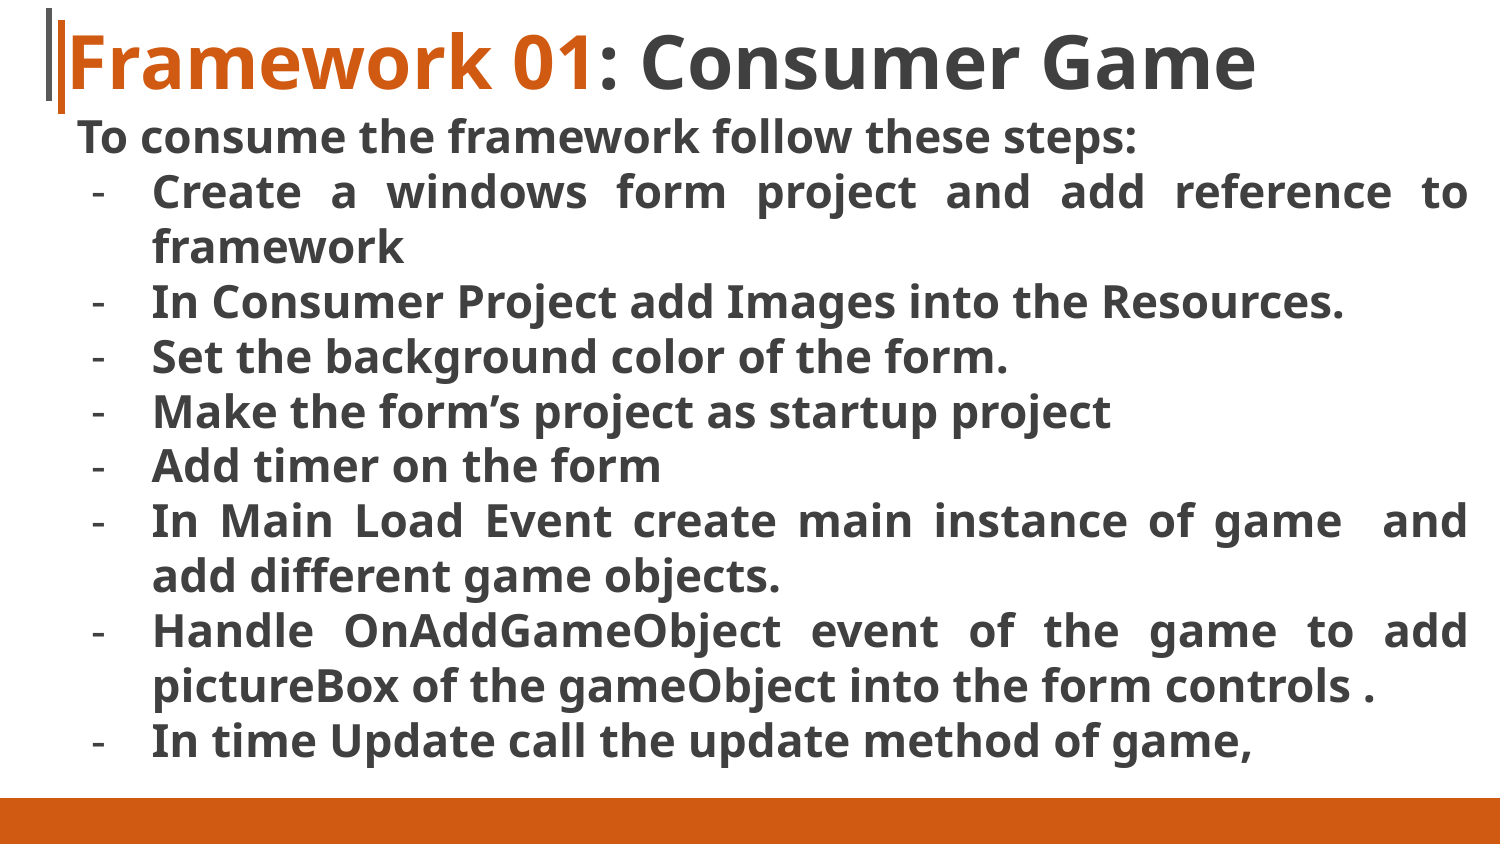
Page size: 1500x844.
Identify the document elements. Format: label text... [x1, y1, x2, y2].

title Framework 01: Consumer Game [12, 0, 1500, 120]
text_box [0, 798, 1500, 844]
subtitle To consume the framework follow these steps: Create a windows form project and add reference to framework In Consumer Project add Images into the Resources. Set the background color of the form. Make the form’s project as startup project Add timer on the form In Main Load Event create main instance of game and add different game objects. Handle OnAddGameObject event of the game to add pictureBox of the gameObject into the form controls . In time Update call the update method of game, [61, 92, 1485, 772]
